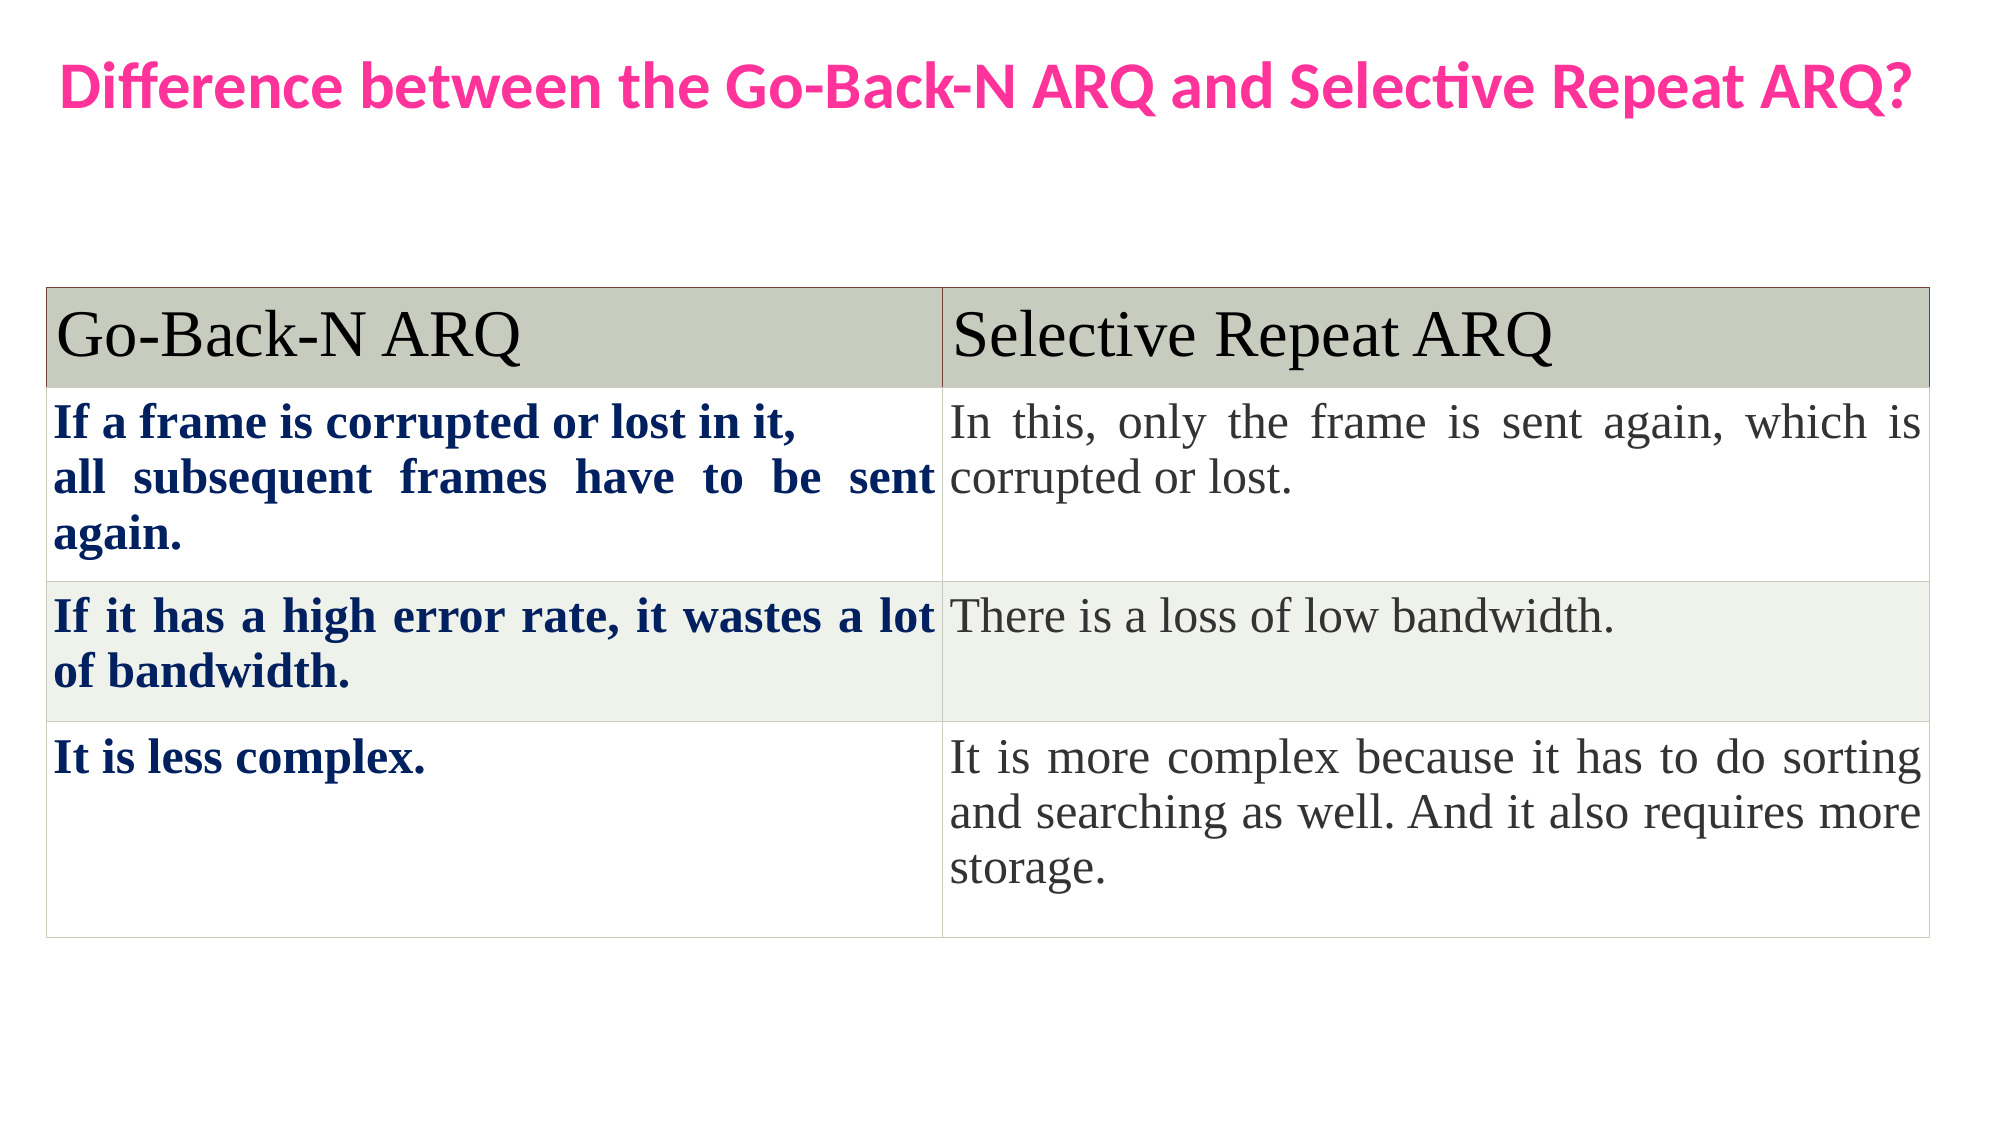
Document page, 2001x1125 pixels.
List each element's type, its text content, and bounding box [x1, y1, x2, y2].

table_cell It is more complex because it has to do sorting and searching as well. And it also requires more storage. [943, 722, 1929, 937]
table_cell It is less complex. [47, 722, 942, 937]
table_cell In this, only the frame is sent again, which is corrupted or lost. [943, 388, 1929, 581]
table_cell If it has a high error rate, it wastes a lot of bandwidth. [47, 582, 942, 721]
table_cell If a frame is corrupted or lost in it, all subsequent frames have to be sent again. [47, 388, 942, 581]
table_header Selective Repeat ARQ [943, 288, 1929, 387]
text_box Difference between the Go-Back-N ARQ and Selective Repeat ARQ? [18, 34, 1958, 130]
table_header Go-Back-N ARQ [47, 288, 942, 387]
table_cell There is a loss of low bandwidth. [943, 582, 1929, 721]
